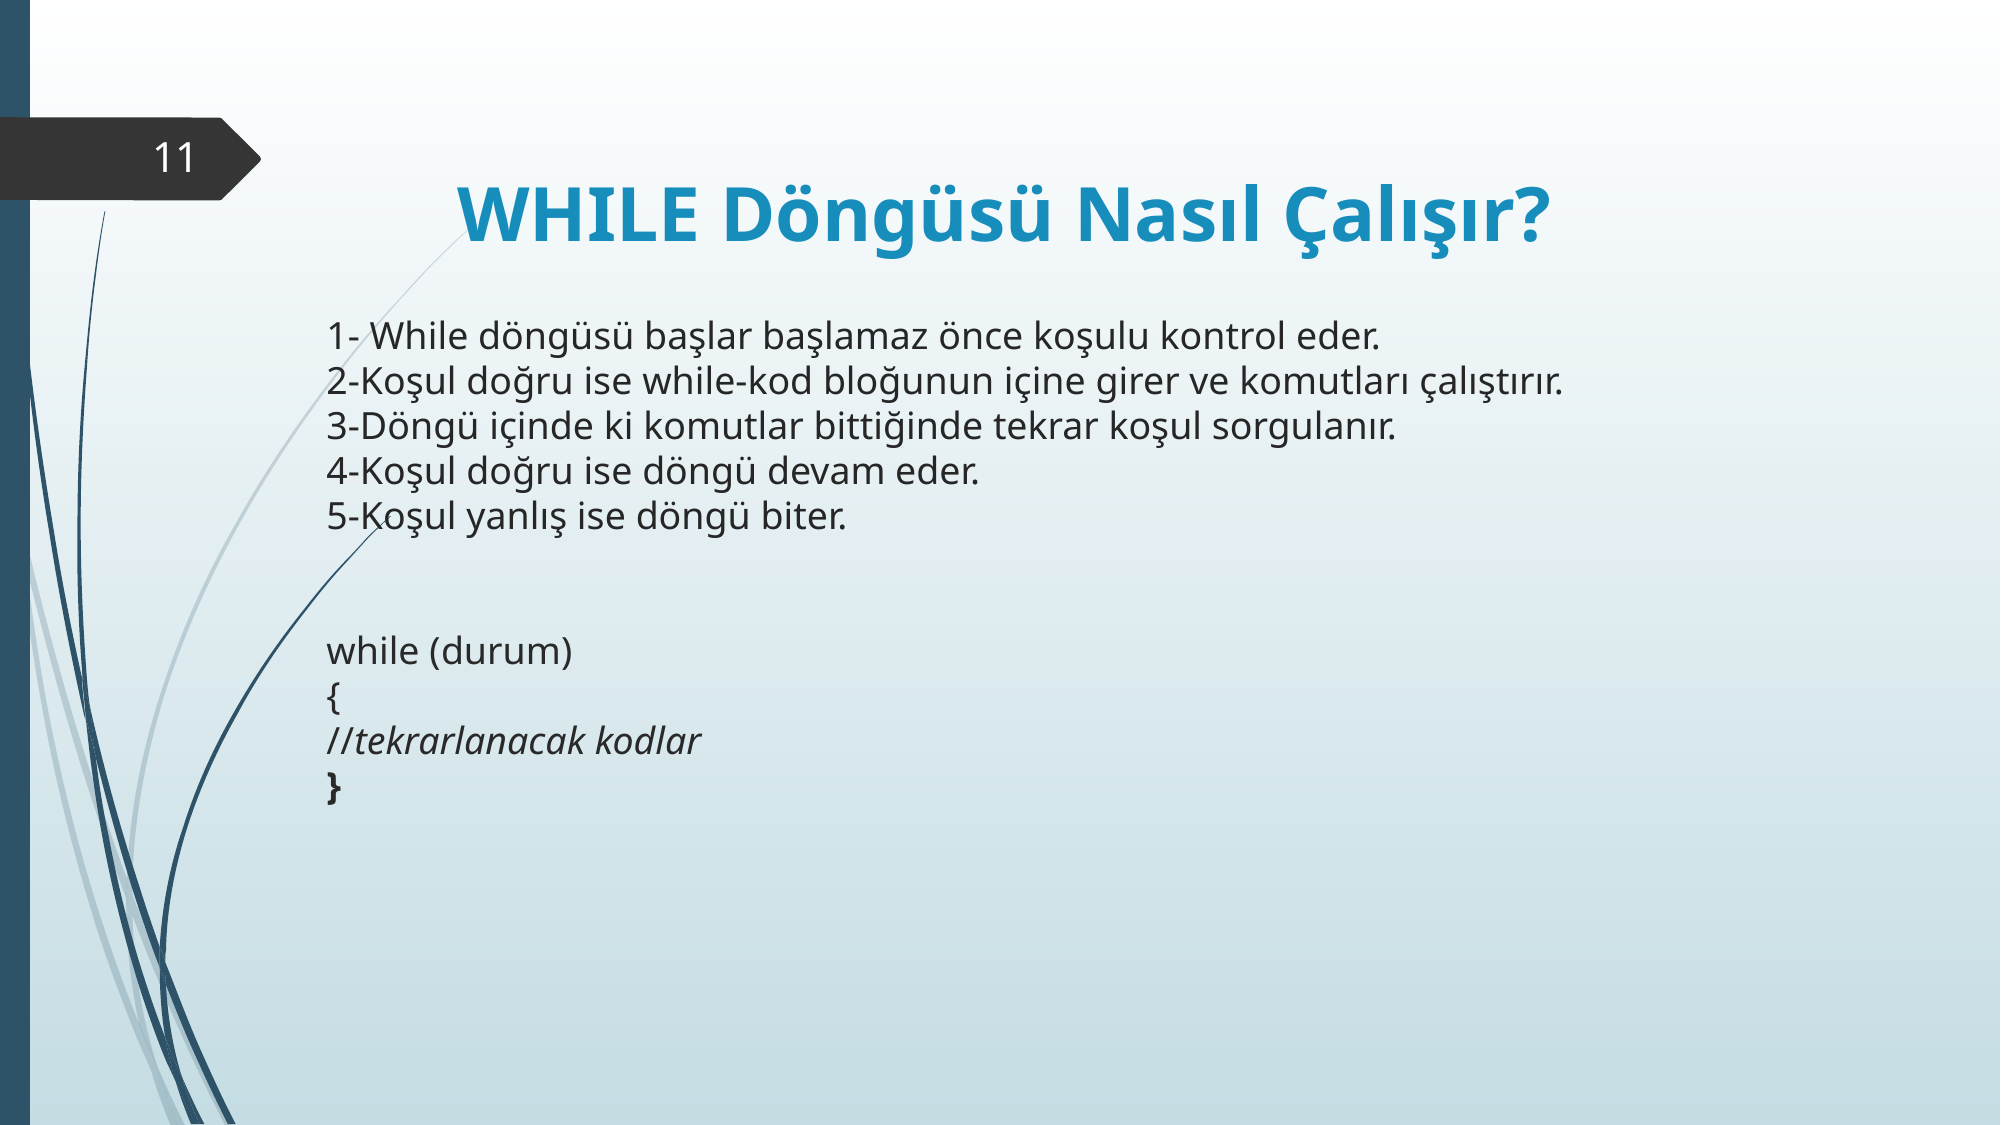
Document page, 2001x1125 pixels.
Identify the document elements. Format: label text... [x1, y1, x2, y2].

text_box 1- While döngüsü başlar başlamaz önce koşulu kontrol eder. 2-Koşul doğru ise while-kod bloğunun içine girer ve komutları çalıştırır. 3-Döngü içinde ki komutlar bittiğinde tekrar koşul sorgulanır. 4-Koşul doğru ise döngü devam eder. 5-Koşul yanlış ise döngü biter. while (durum) { //tekrarlanacak kodlar } [311, 304, 1599, 892]
slide_number 11 [87, 129, 216, 190]
list WHILE Döngüsü Nasıl Çalışır? [334, 159, 1675, 255]
